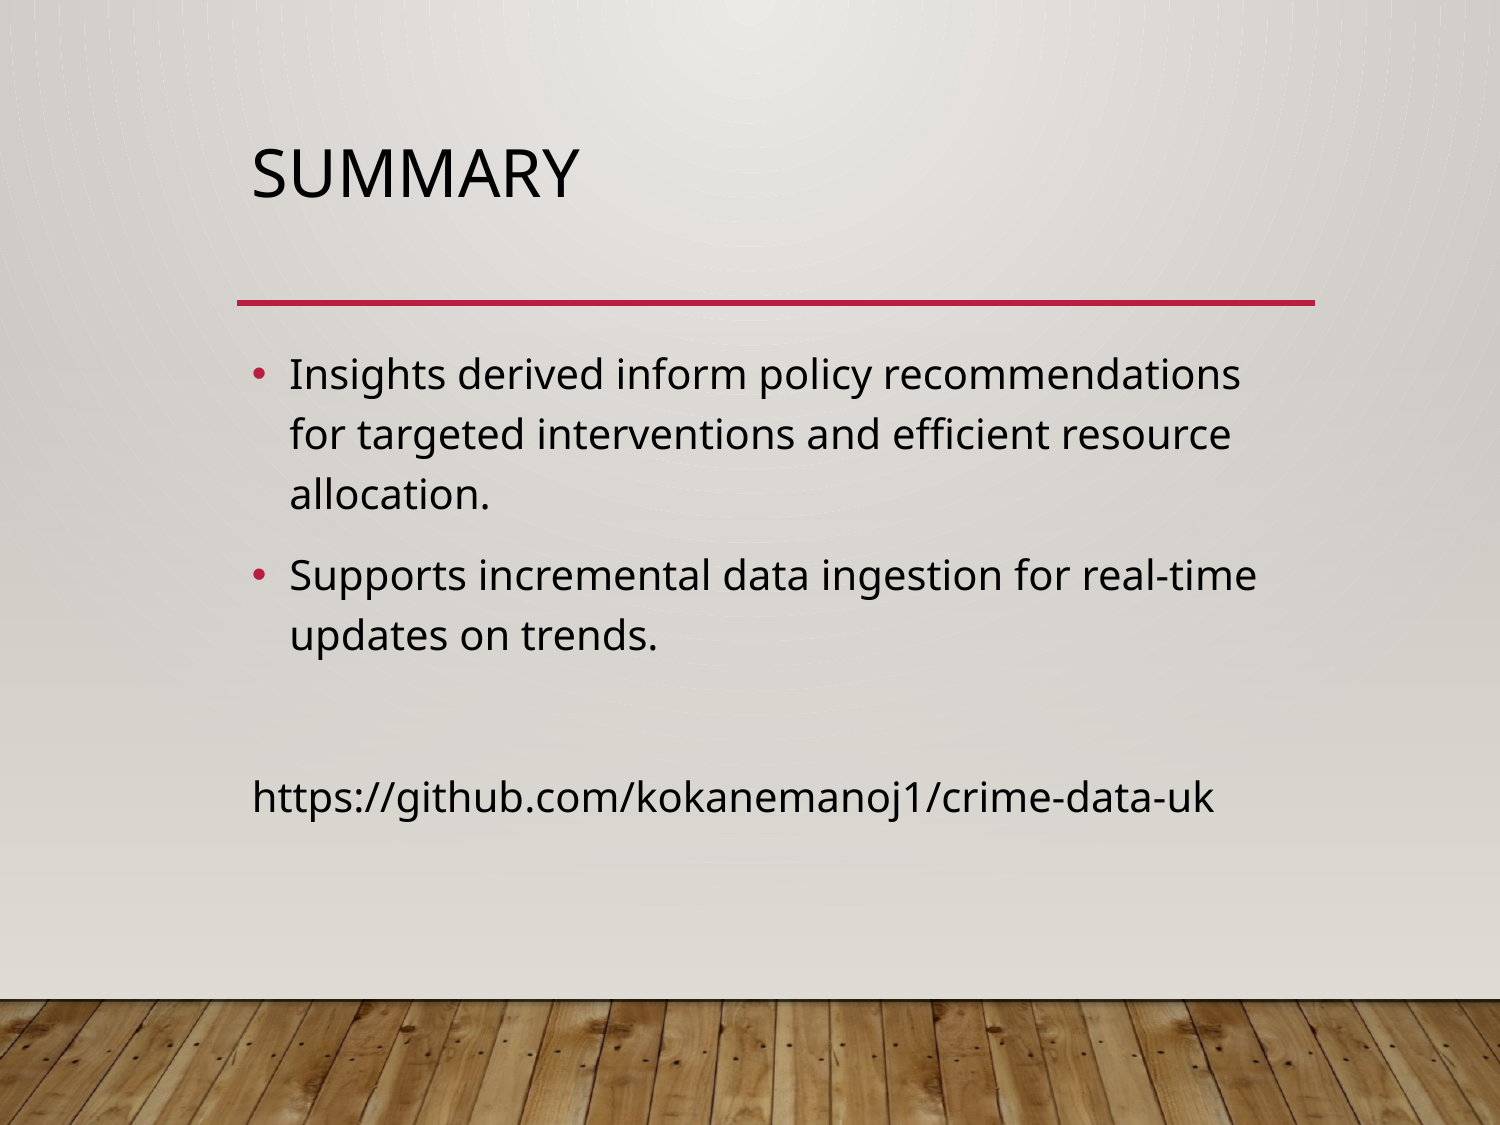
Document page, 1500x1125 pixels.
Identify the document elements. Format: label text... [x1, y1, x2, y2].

picture [0, 999, 1500, 1125]
list Insights derived inform policy recommendations for targeted interventions and efficient resource allocation. Supports incremental data ingestion for real-time updates on trends. https://github.com/kokanemanoj1/crime-data-uk [236, 330, 1315, 897]
title Summary [236, 131, 1315, 305]
